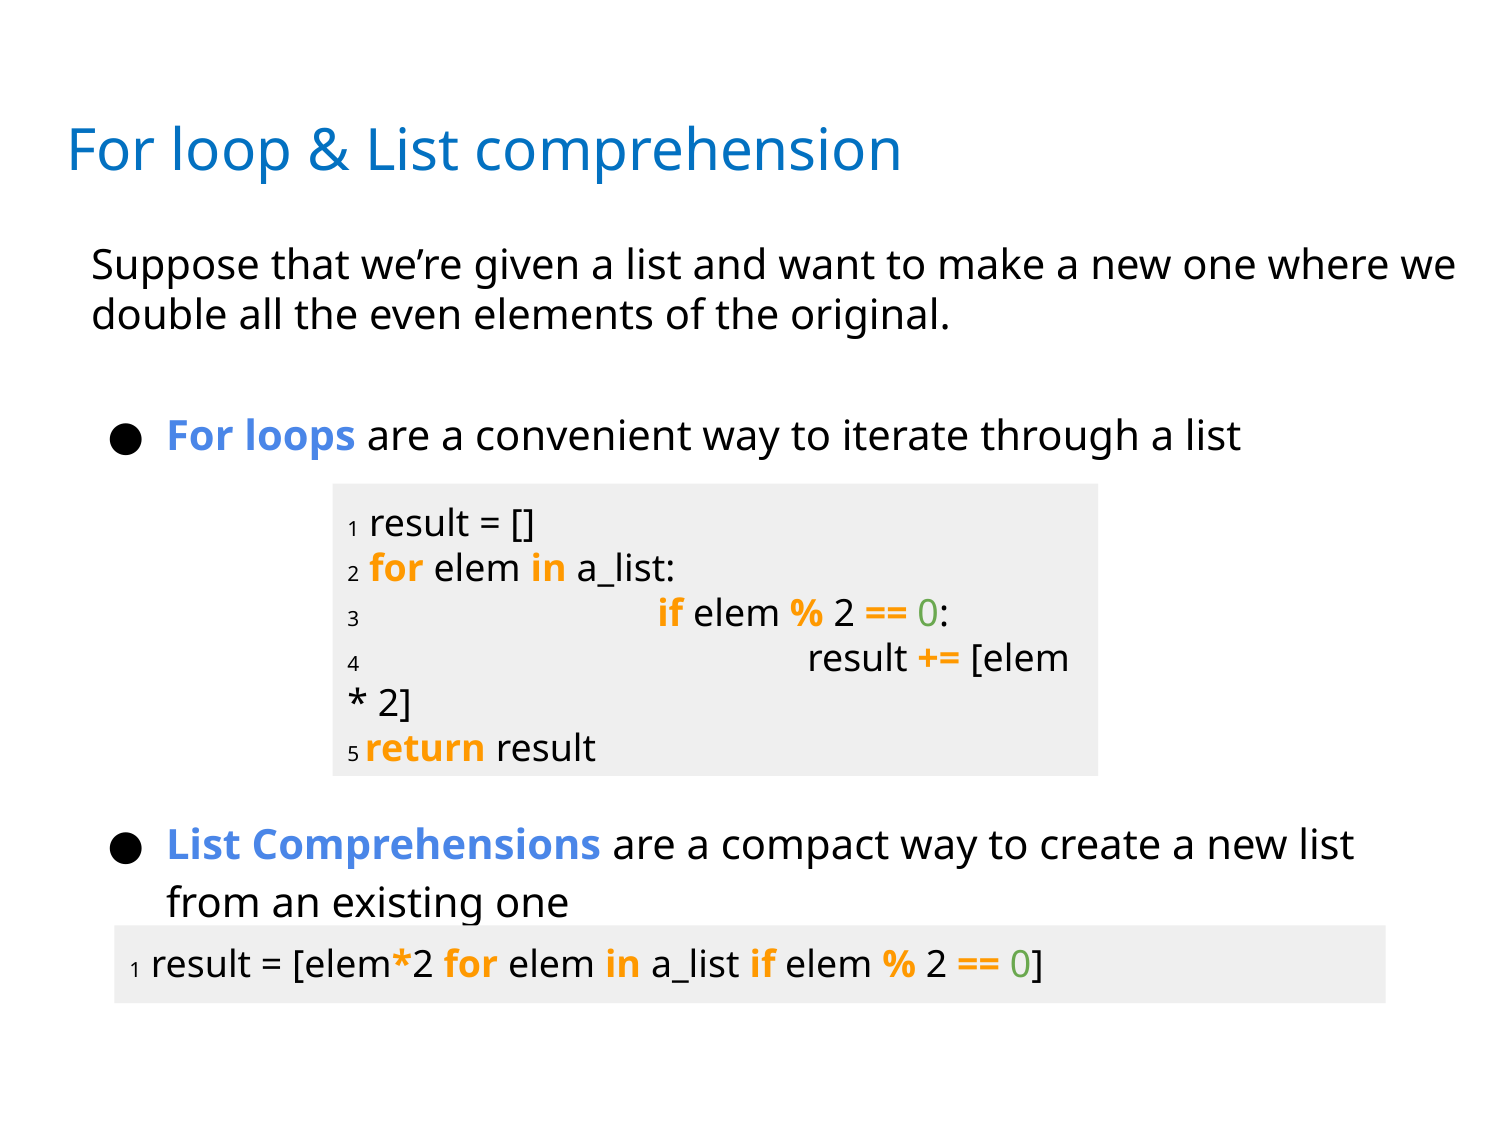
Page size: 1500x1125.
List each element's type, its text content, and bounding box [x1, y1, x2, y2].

text_box 1 result = [elem*2 for elem in a_list if elem % 2 == 0] [114, 925, 1386, 1004]
title For loop & List comprehension [51, 97, 1449, 223]
text_box 1 result = [] 2 for elem in a_list: 3 if elem % 2 == 0: 4 result += [elem * 2] 5 return result [332, 484, 1099, 776]
list For loops are a convenient way to iterate through a list [76, 402, 1474, 484]
list List Comprehensions are a compact way to create a new list from an existing one [76, 795, 1393, 893]
text_box Suppose that we’re given a list and want to make a new one where we double all the even elements of the original. [76, 222, 1500, 402]
